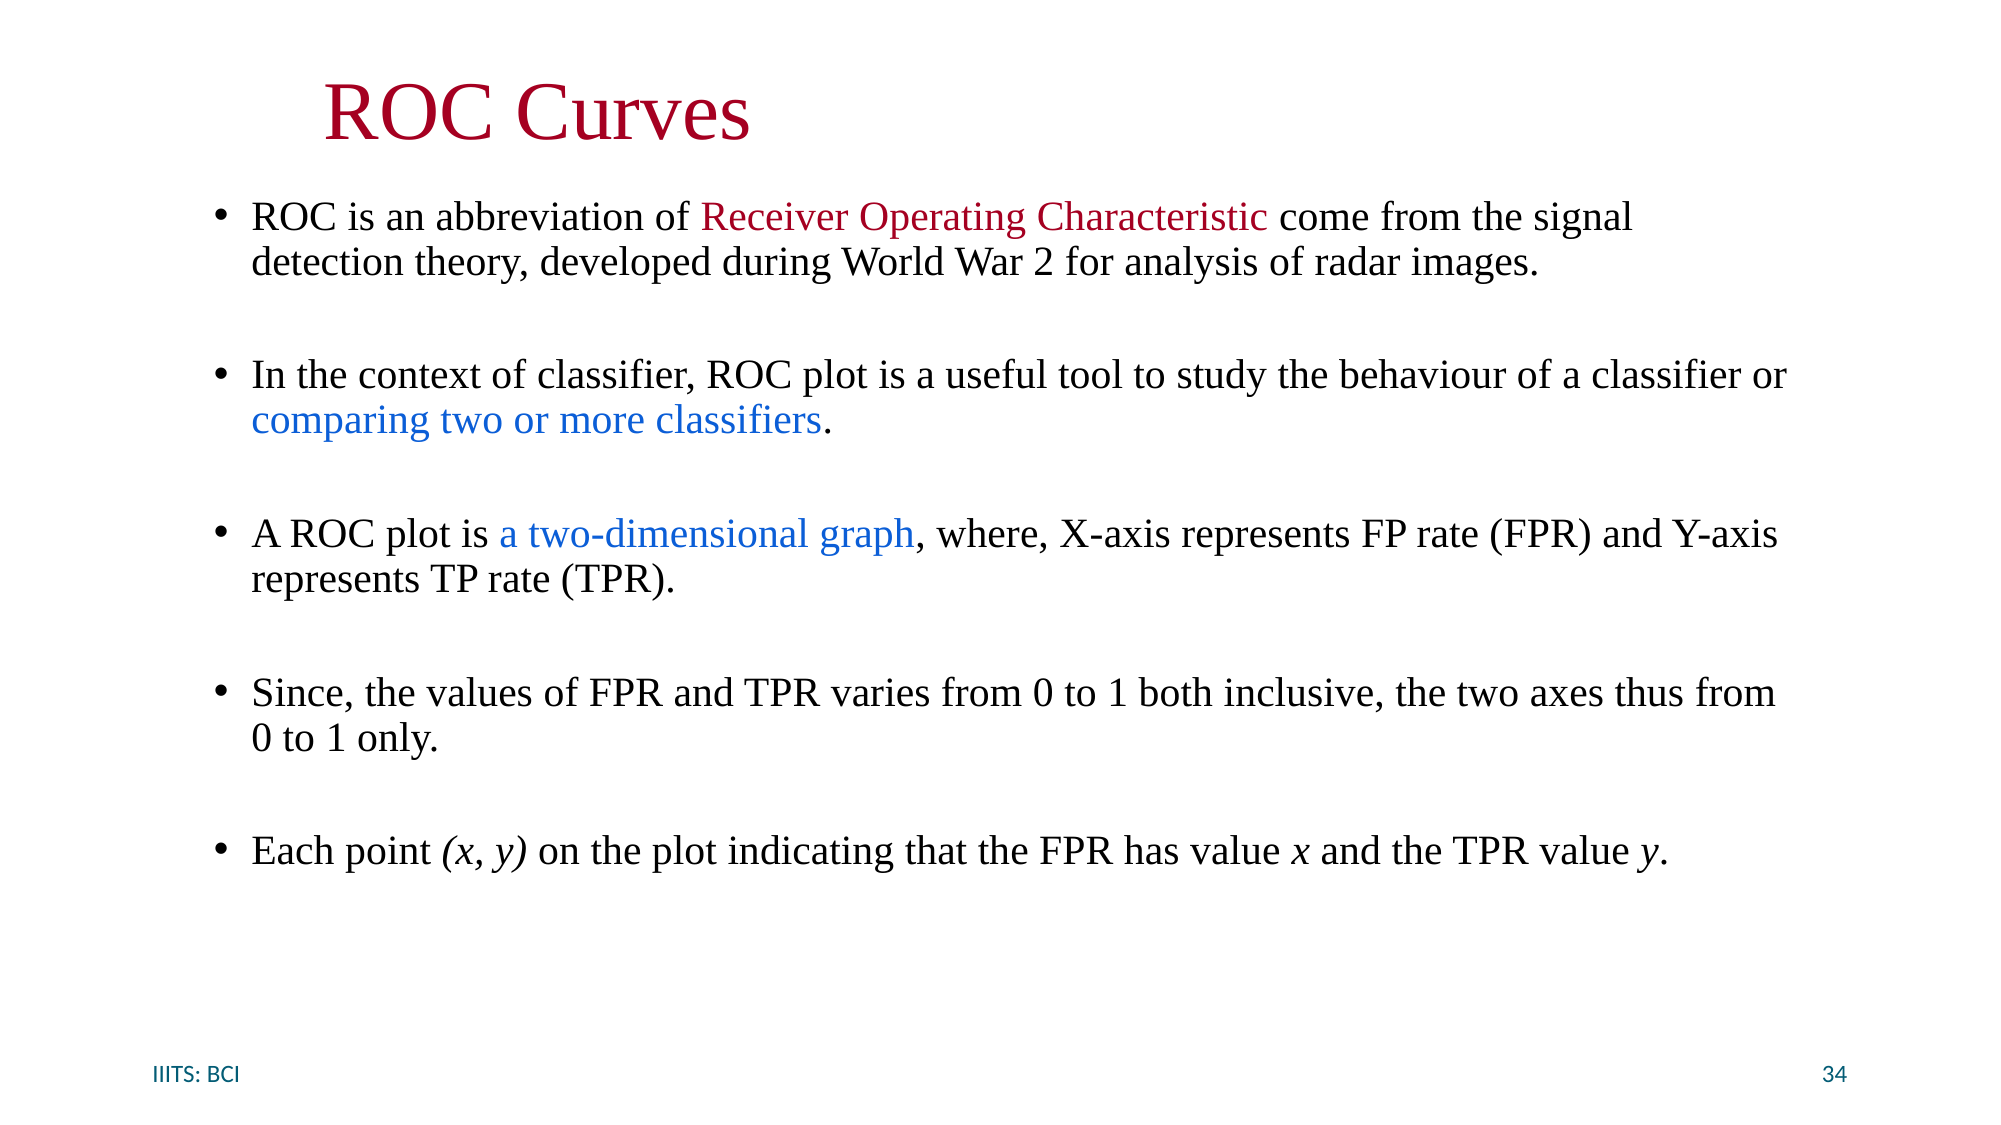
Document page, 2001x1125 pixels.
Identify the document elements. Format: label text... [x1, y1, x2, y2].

slide_number 34 [1412, 1042, 1863, 1103]
slide_number IIITS: BCI [137, 1042, 588, 1103]
title ROC Curves [308, 56, 1691, 169]
list ROC is an abbreviation of Receiver Operating Characteristic come from the signal detection theory, developed during World War 2 for analysis of radar images. In the context of classifier, ROC plot is a useful tool to study the behaviour of a classifier or comparing two or more classifiers. A ROC plot is a two-dimensional graph, where, X-axis represents FP rate (FPR) and Y-axis represents TP rate (TPR). Since, the values of FPR and TPR varies from 0 to 1 both inclusive, the two axes thus from 0 to 1 only. Each point (x, y) on the plot indicating that the FPR has value x and the TPR value y. [198, 186, 1809, 1005]
